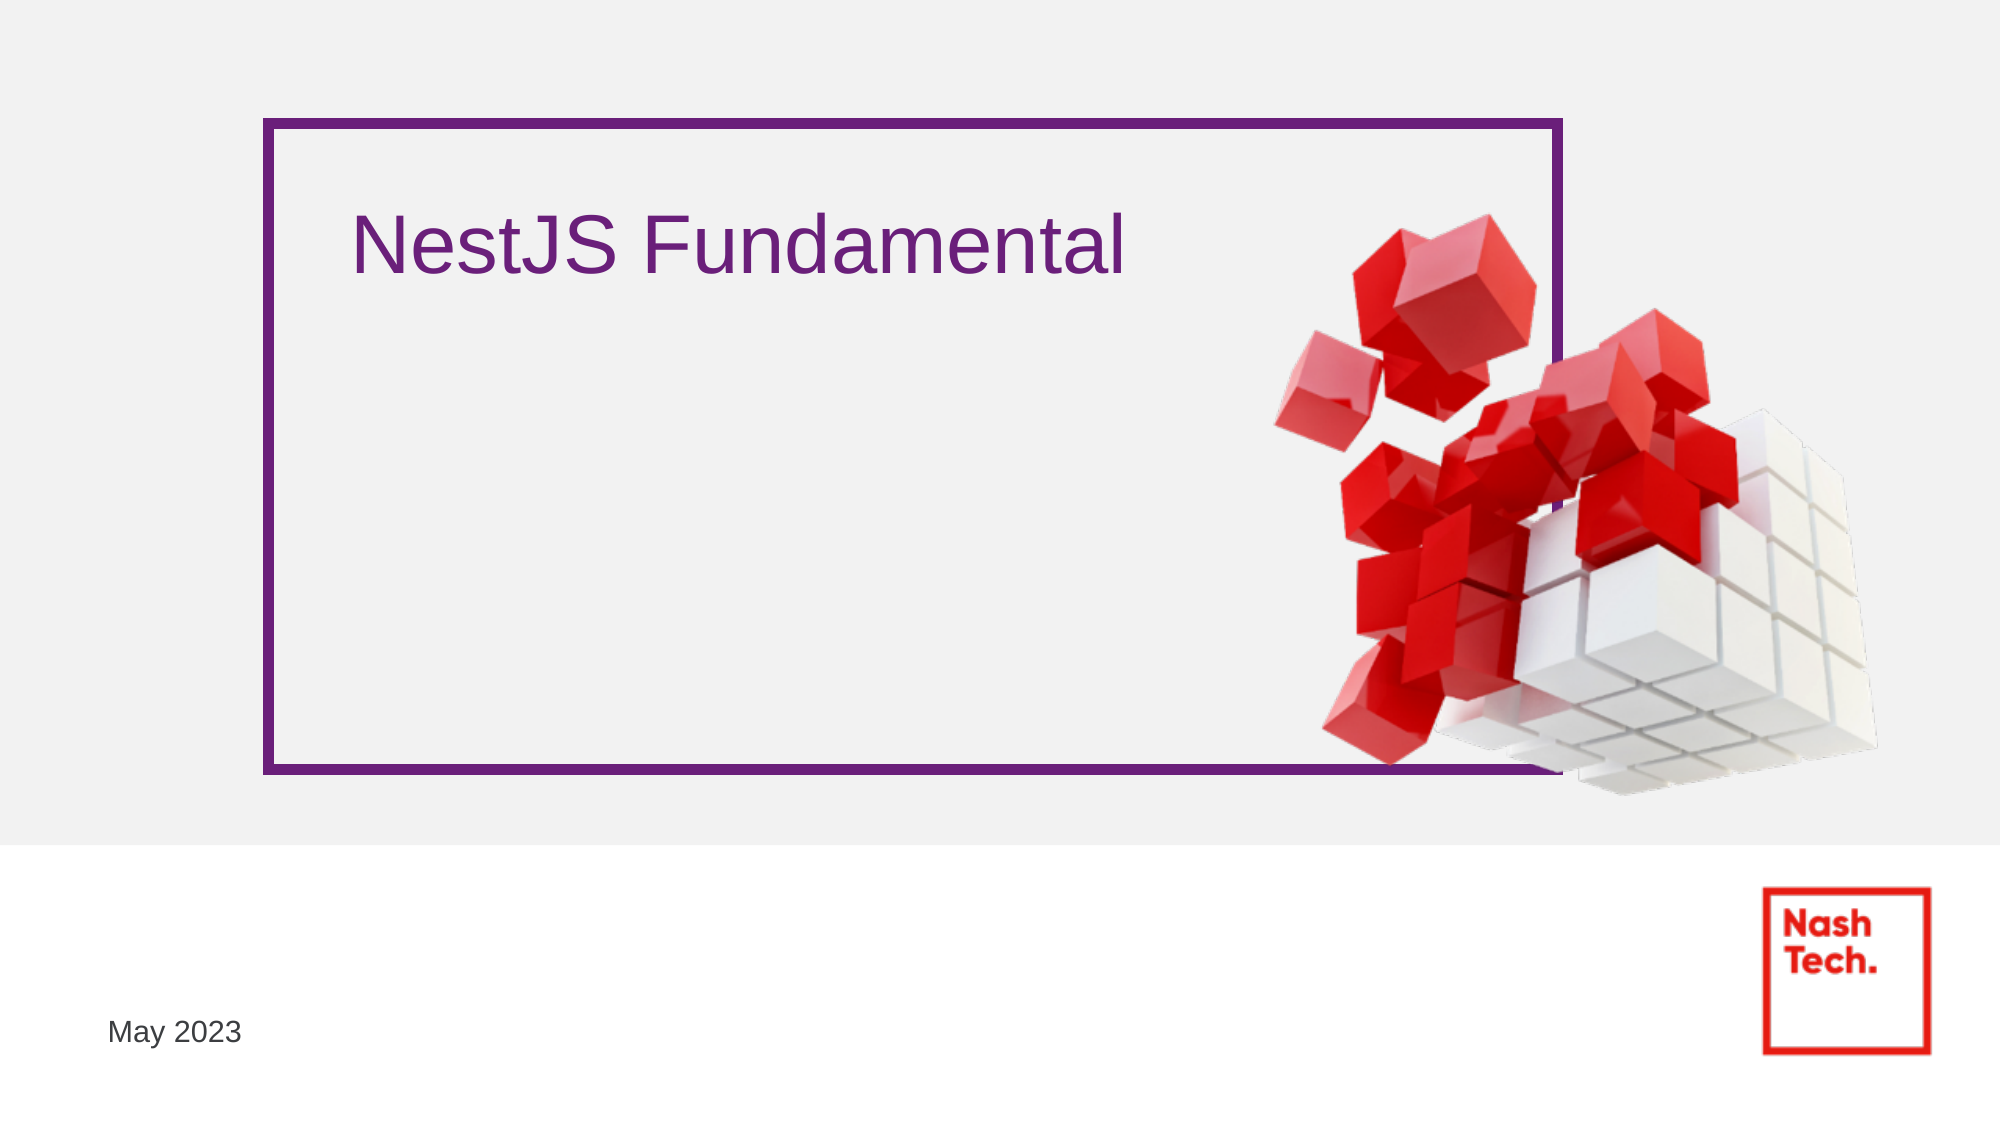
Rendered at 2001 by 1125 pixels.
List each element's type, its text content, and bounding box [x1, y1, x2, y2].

title NestJS Fundamental [335, 183, 1285, 669]
picture [1735, 860, 1959, 1083]
subtitle May 2023 [92, 1008, 779, 1058]
picture [1260, 202, 1892, 808]
